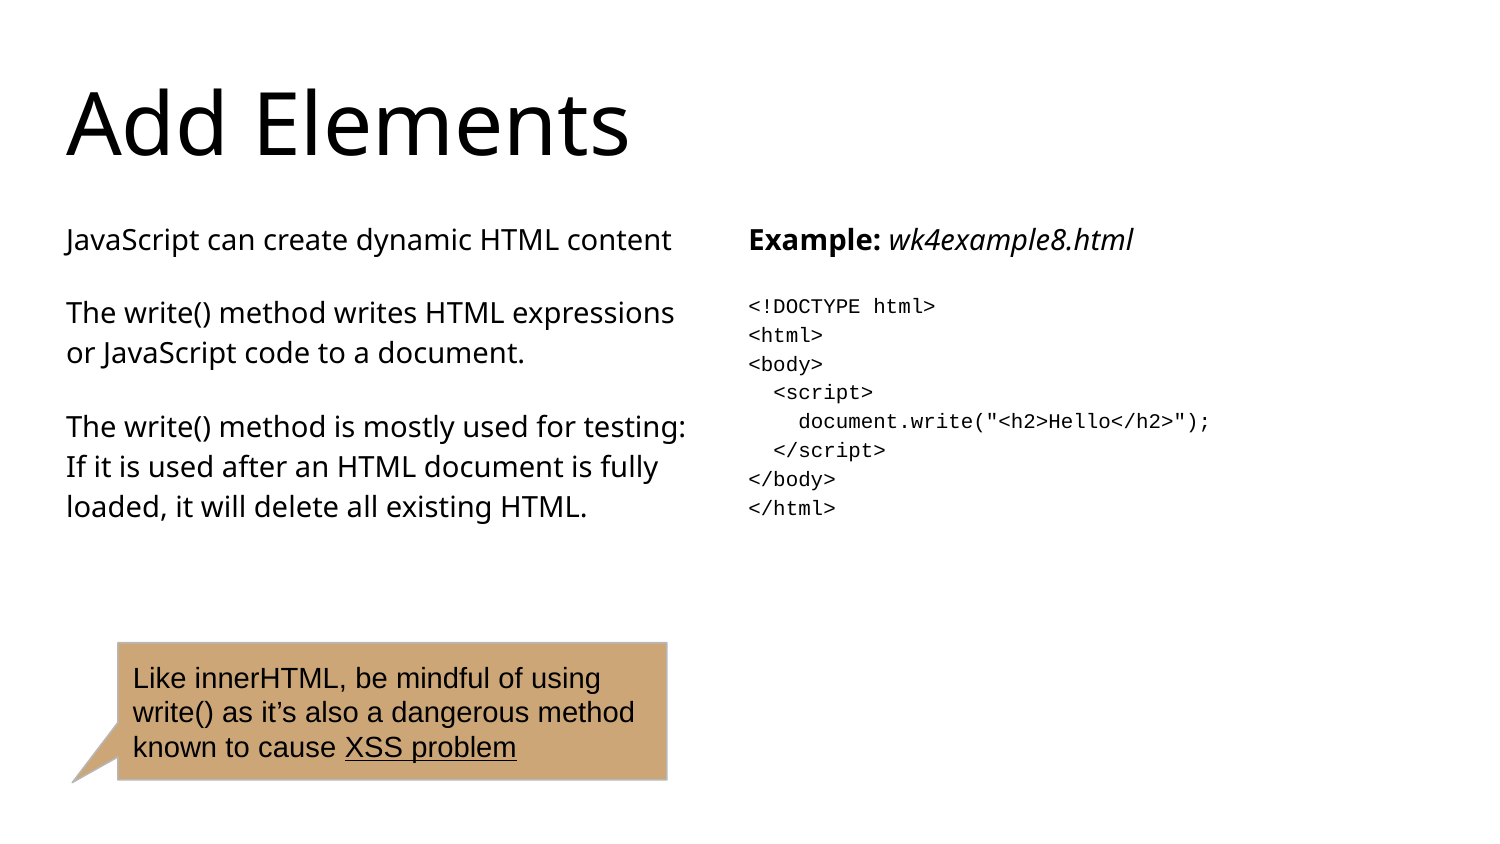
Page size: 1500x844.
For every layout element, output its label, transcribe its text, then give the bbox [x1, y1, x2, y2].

list JavaScript can create dynamic HTML content The write() method writes HTML expressions or JavaScript code to a document. The write() method is mostly used for testing: If it is used after an HTML document is fully loaded, it will delete all existing HTML. [51, 200, 708, 540]
text_box Like innerHTML, be mindful of using write() as it’s also a dangerous method known to cause XSS problem [72, 642, 667, 783]
title Add Elements [51, 51, 1449, 189]
list Example: wk4example8.html <!DOCTYPE html> <html> <body> <script> document.write("<h2>Hello</h2>"); </script> </body> </html> [733, 200, 1449, 752]
